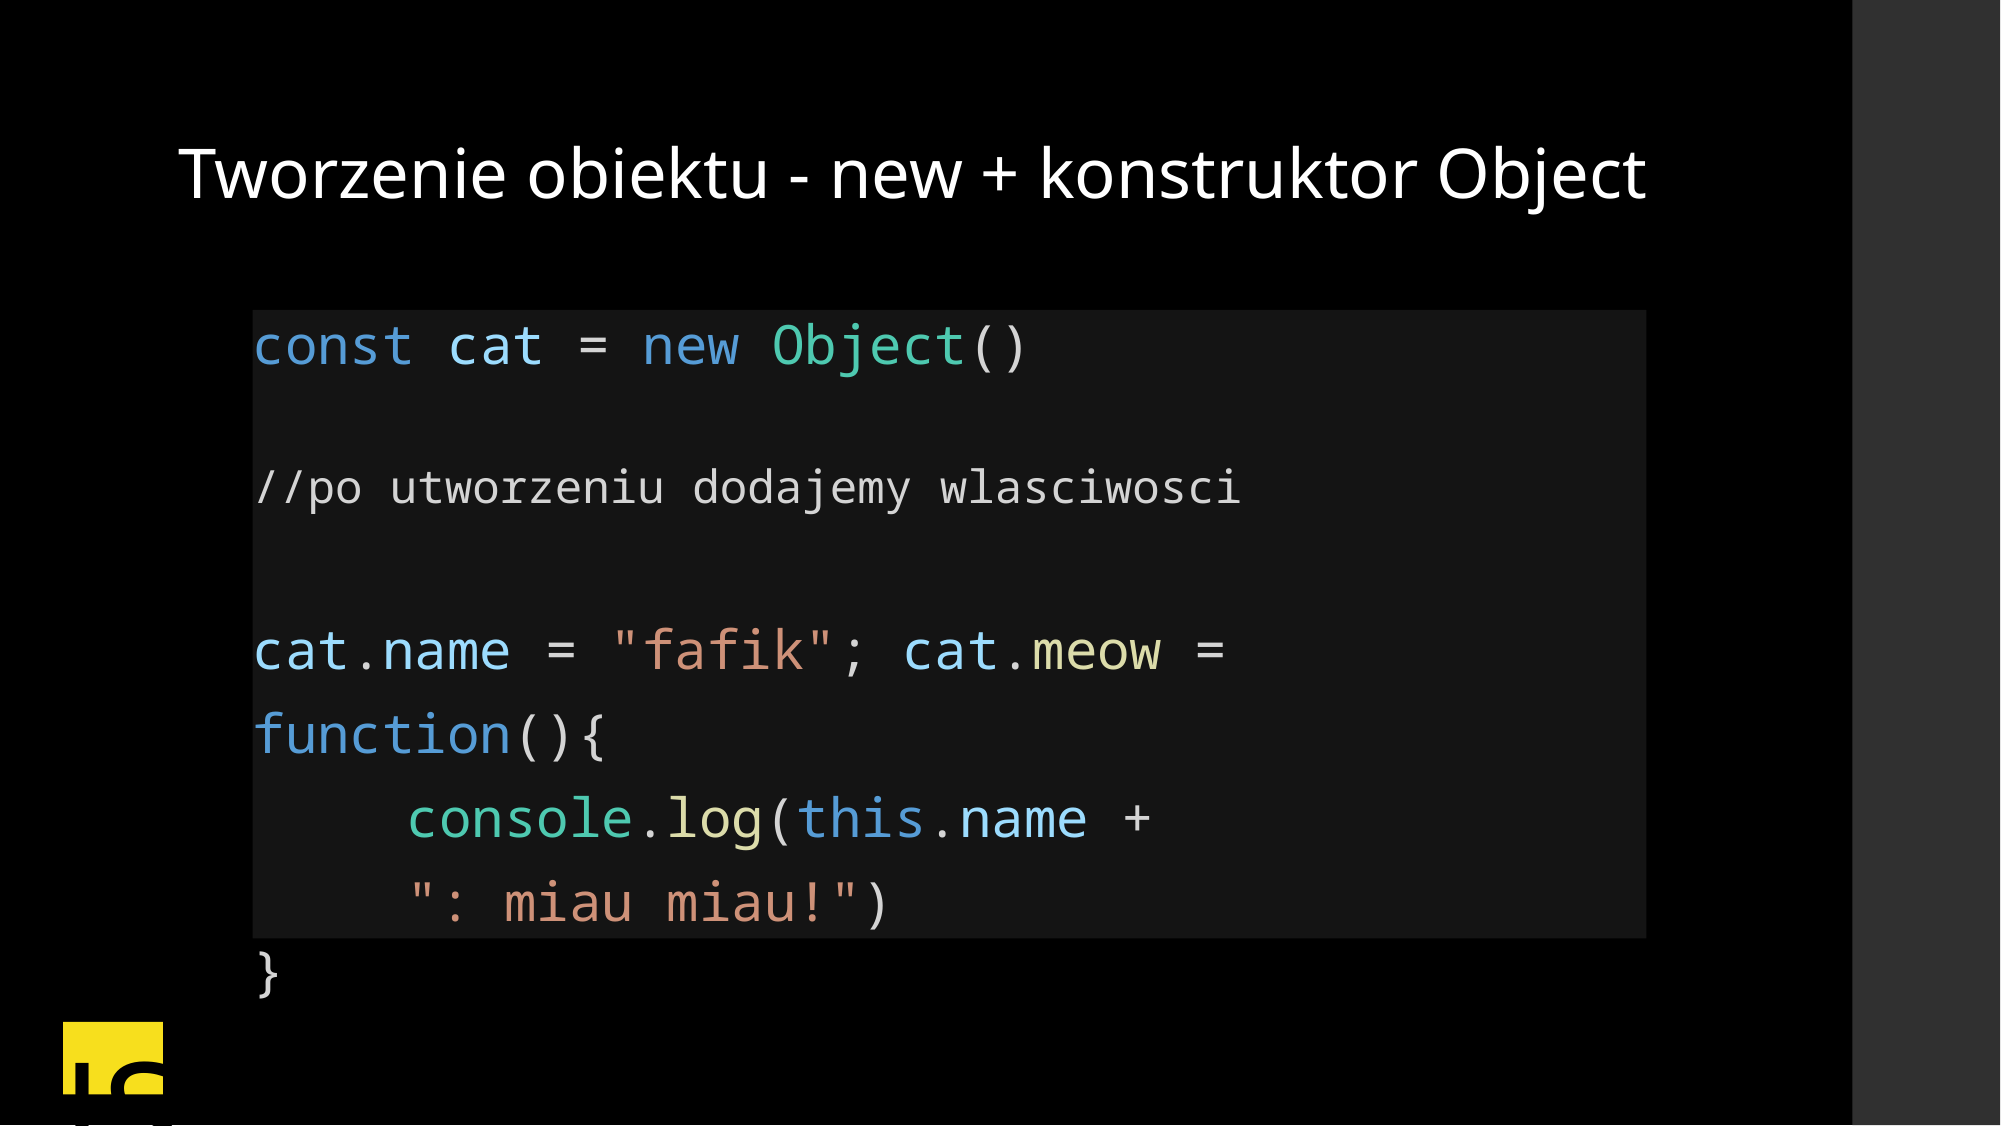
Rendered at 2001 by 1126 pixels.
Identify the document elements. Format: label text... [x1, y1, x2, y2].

text_box const cat = new Object() //po utworzeniu dodajemy wlasciwosci cat.name = "fafik"; cat.meow = function(){ console.log(this.name + ": miau miau!") } [252, 309, 1647, 939]
text_box Tworzenie obiektu - new + konstruktor Object [150, 129, 1676, 210]
text_box JS [63, 1021, 163, 1095]
